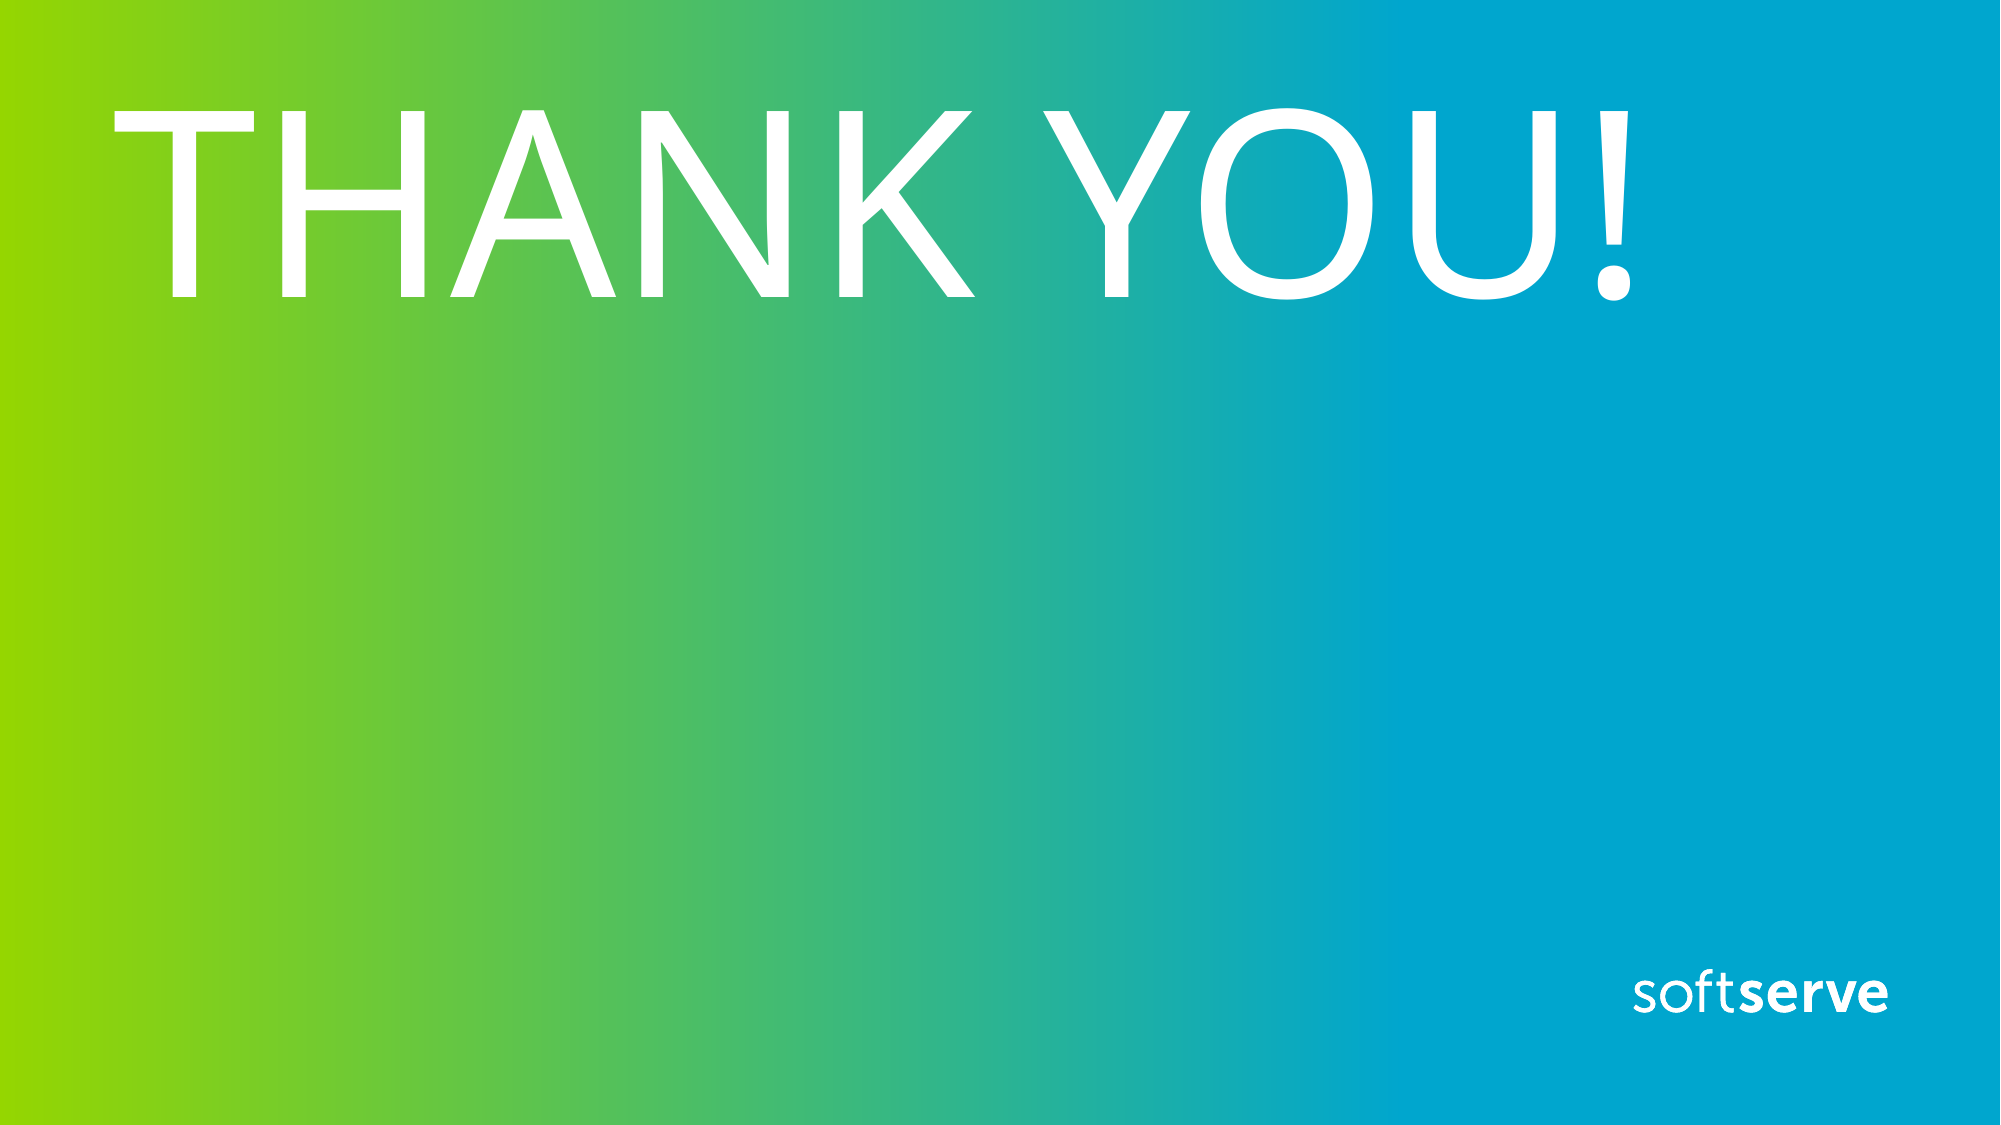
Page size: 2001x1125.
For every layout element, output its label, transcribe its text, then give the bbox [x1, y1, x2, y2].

title THANK YOU! [112, 112, 1888, 900]
